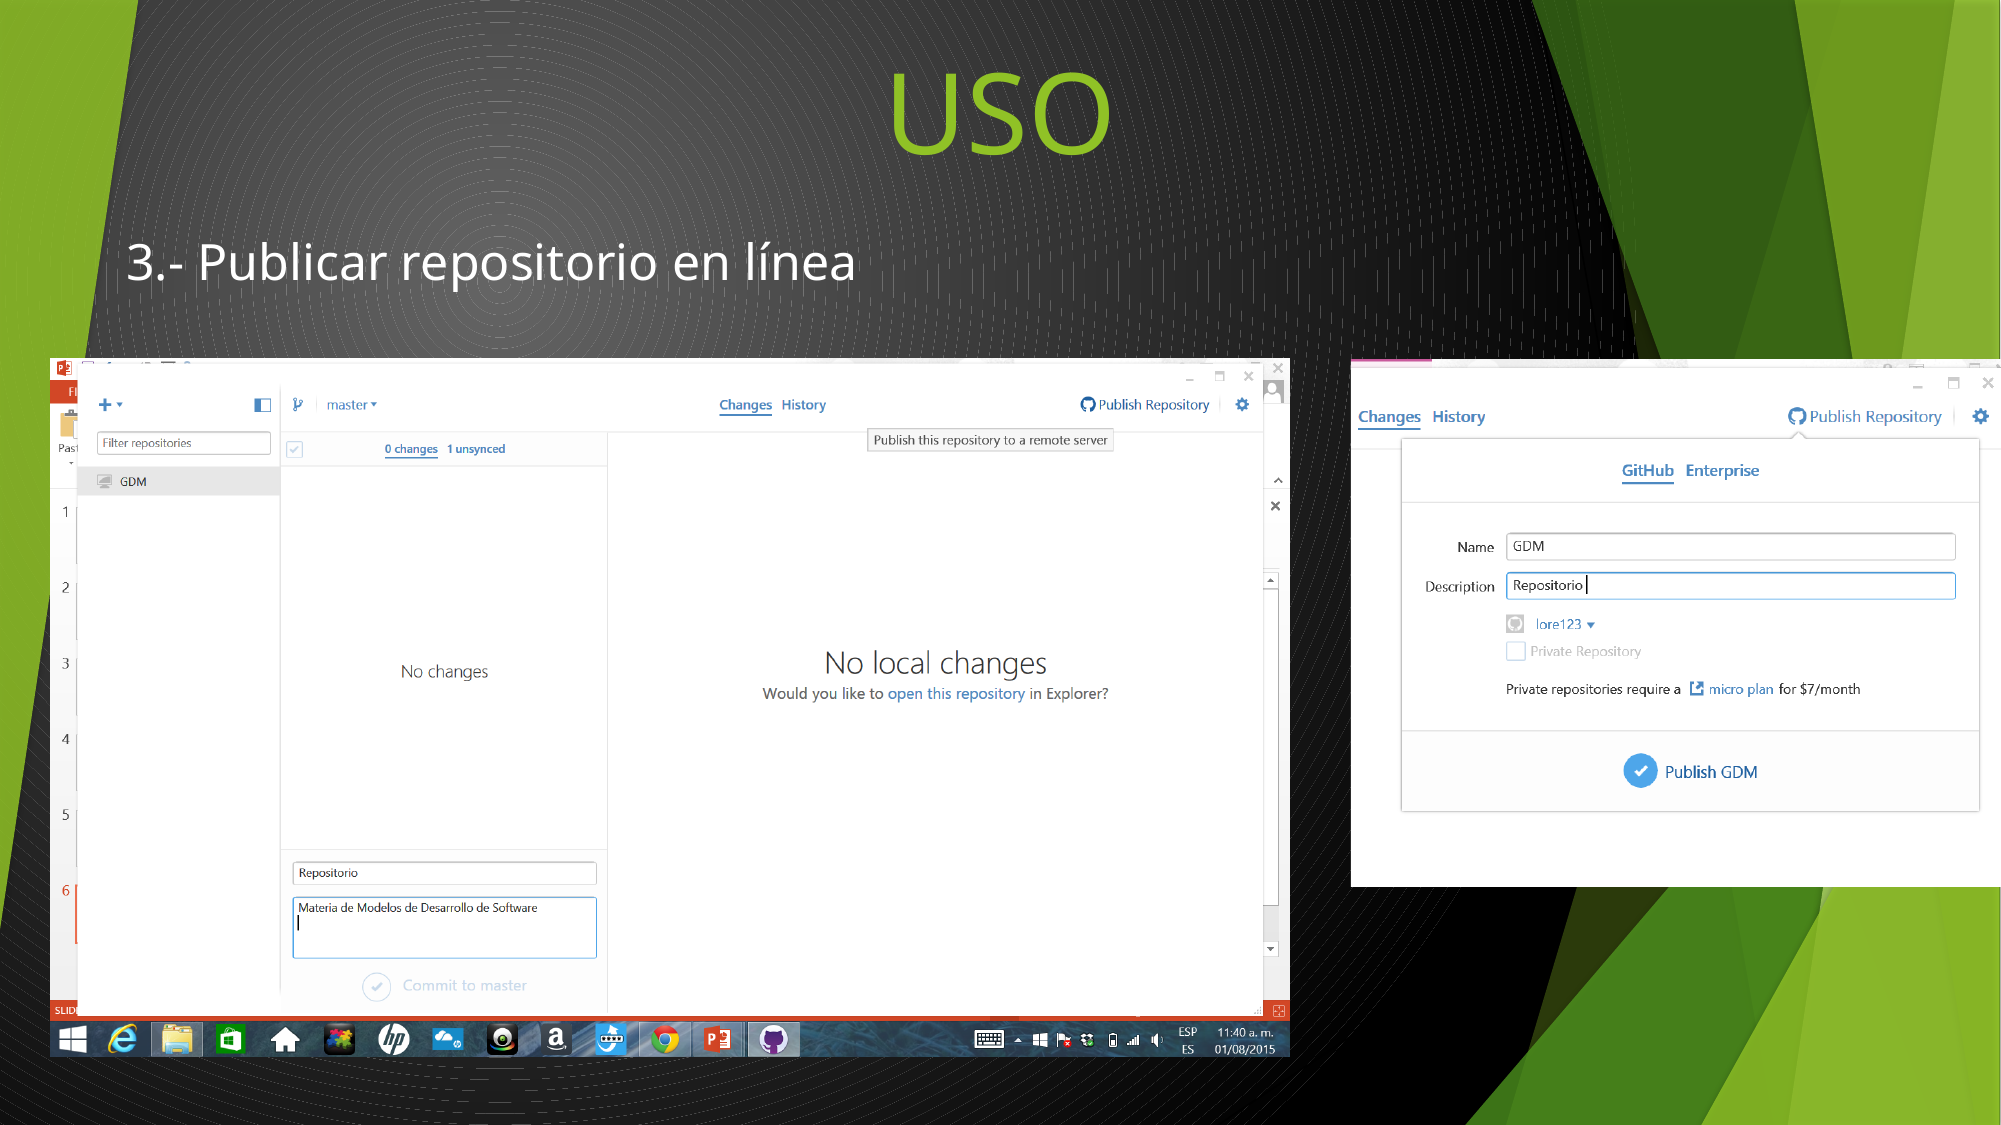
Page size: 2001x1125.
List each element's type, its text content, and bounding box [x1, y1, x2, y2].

title USO [249, 0, 1750, 185]
picture [1350, 358, 2001, 888]
subtitle 3.- Publicar repositorio en línea [111, 222, 1906, 610]
picture [49, 358, 1290, 1057]
